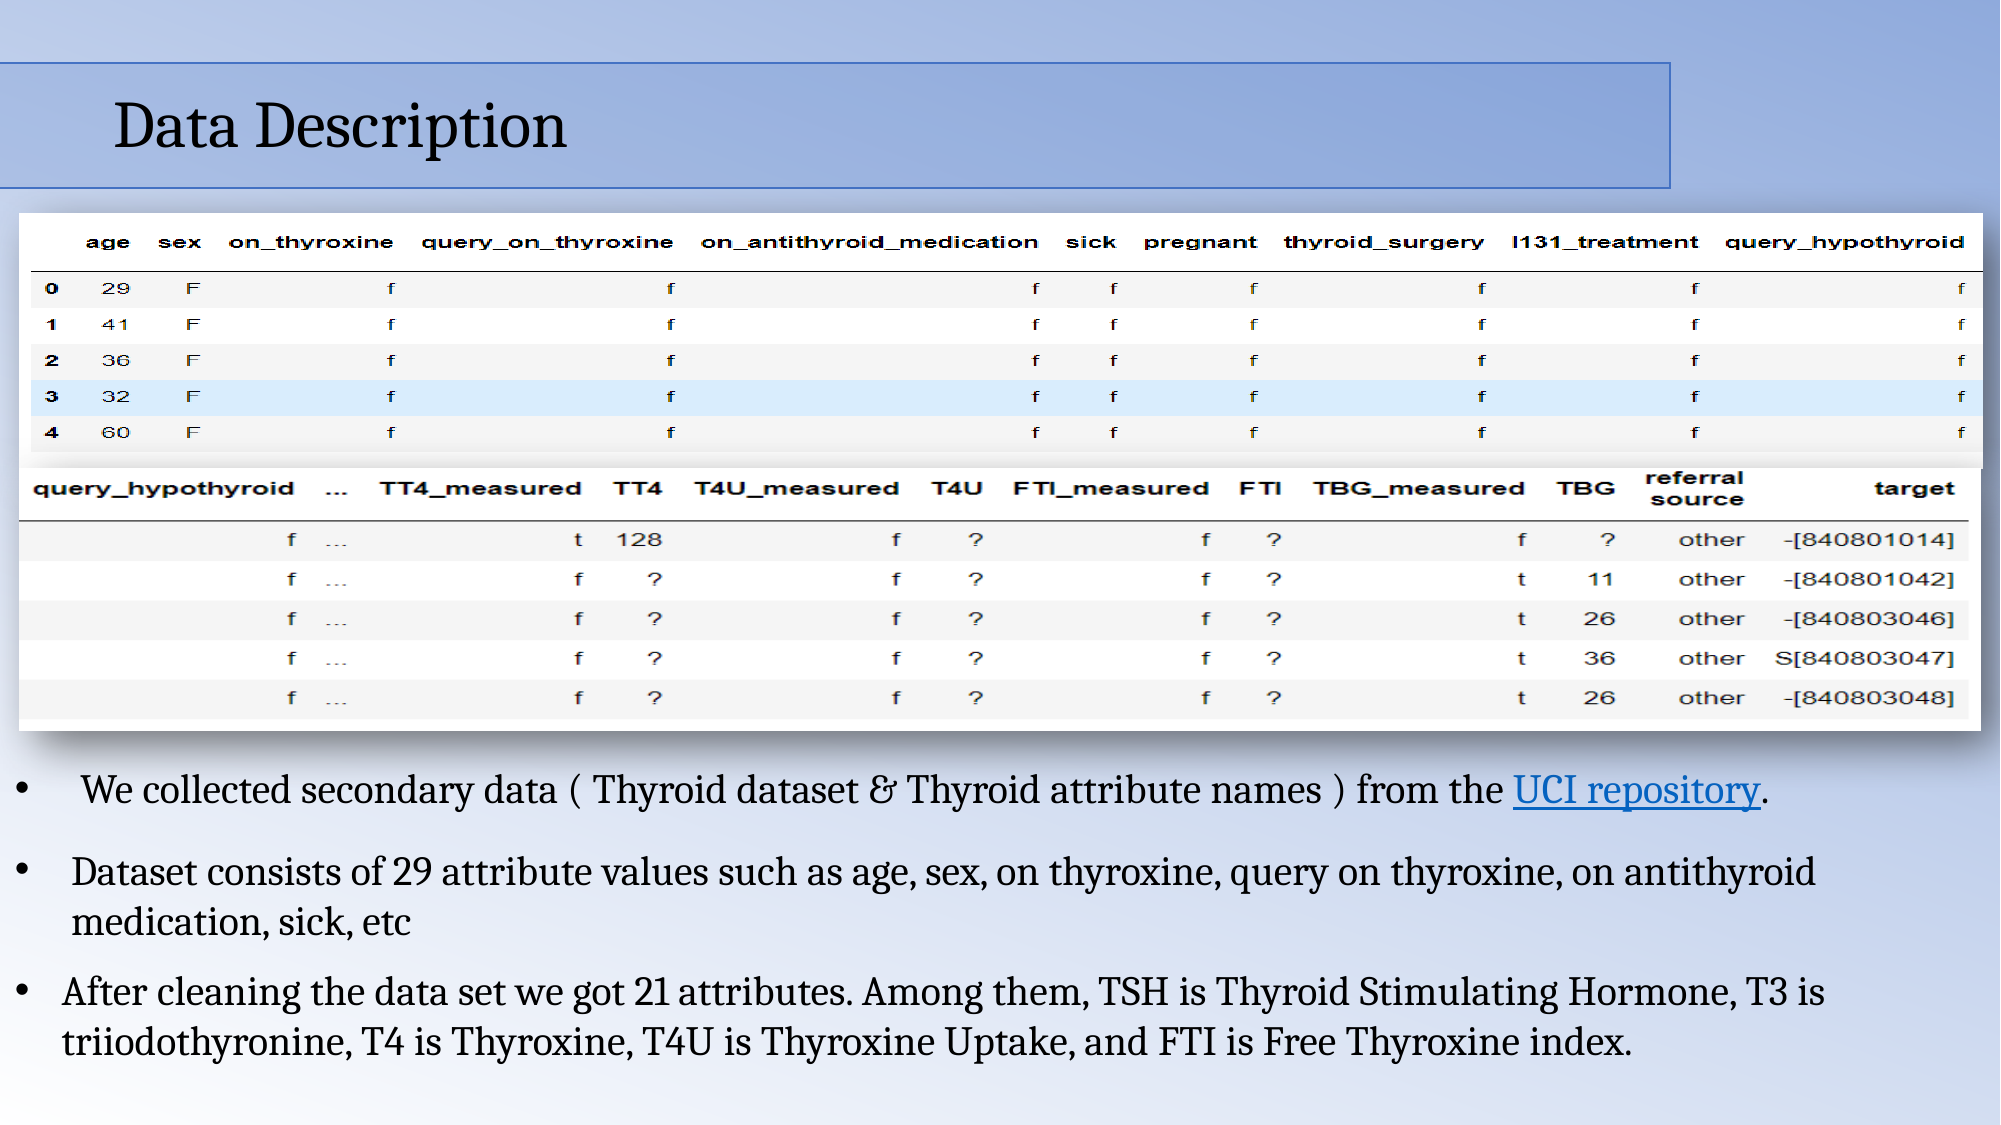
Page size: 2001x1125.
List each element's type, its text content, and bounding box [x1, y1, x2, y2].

picture [19, 213, 1983, 731]
text_box [0, 62, 1671, 189]
text_box We collected secondary data ( Thyroid dataset & Thyroid attribute names ) from the UCI repository. [0, 754, 2000, 820]
text_box Dataset consists of 29 attribute values such as age, sex, on thyroxine, query on thyroxine, on antithyroid medication, sick, etc [0, 835, 2000, 951]
text_box Data Description [99, 73, 585, 169]
text_box After cleaning the data set we got 21 attributes. Among them, TSH is Thyroid Stimulating Hormone, T3 is triiodothyronine, T4 is Thyroxine, T4U is Thyroxine Uptake, and FTI is Free Thyroxine index. [0, 956, 2000, 1072]
